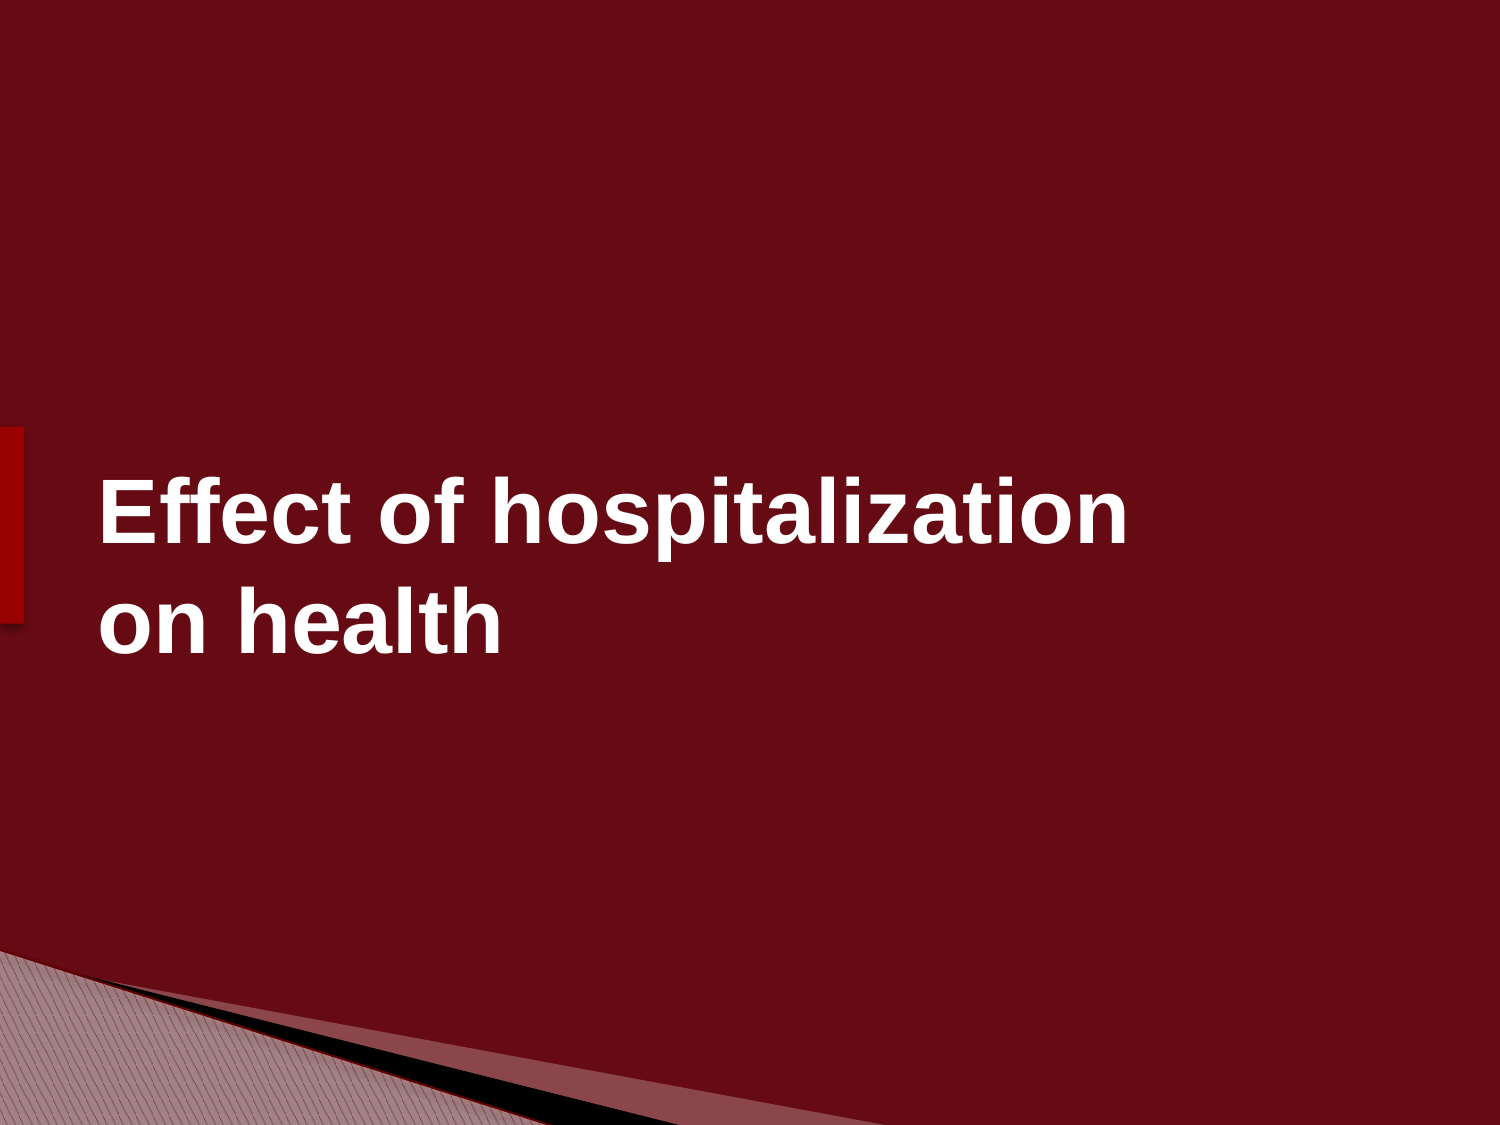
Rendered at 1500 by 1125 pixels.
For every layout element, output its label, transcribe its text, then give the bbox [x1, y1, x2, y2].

title Effect of hospitalization on health [83, 521, 1322, 603]
